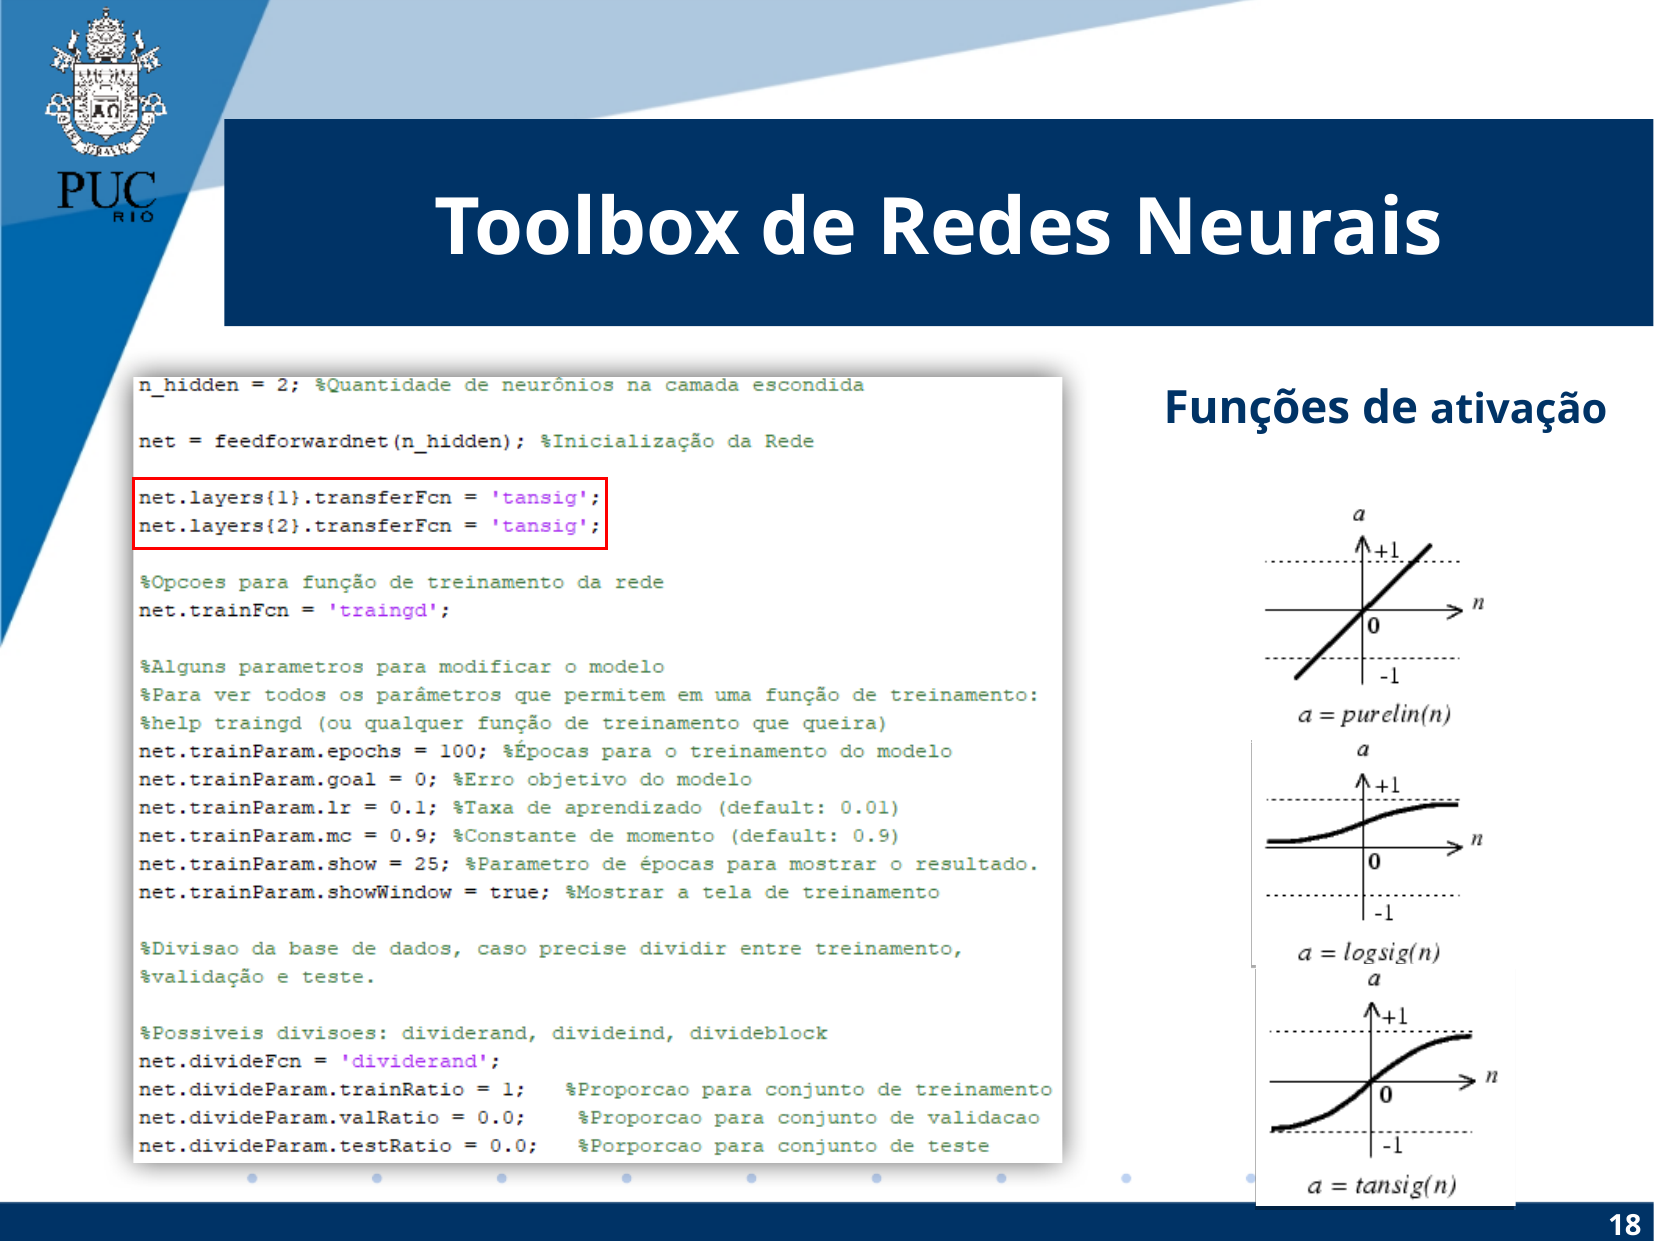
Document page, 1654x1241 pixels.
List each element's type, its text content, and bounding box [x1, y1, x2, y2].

picture [0, 0, 1654, 1241]
slide_number 18 [1256, 1206, 1642, 1241]
title Toolbox de Redes Neurais [224, 119, 1654, 327]
text_box Funções de ativação [1063, 377, 1654, 749]
